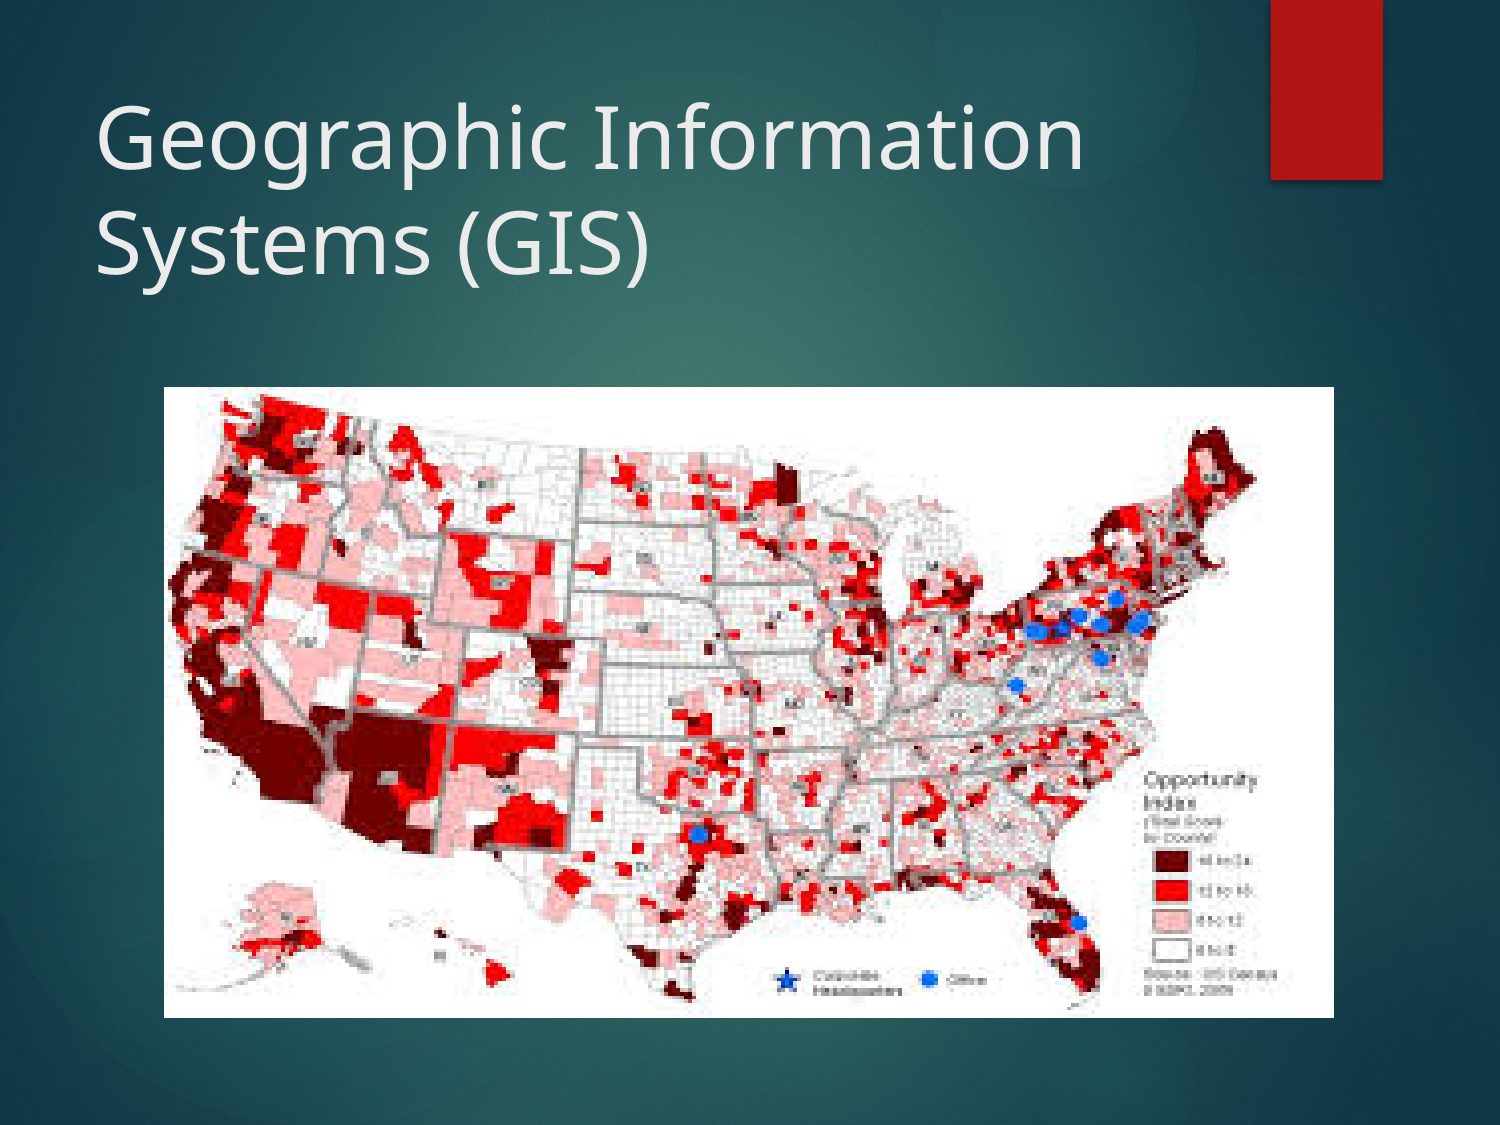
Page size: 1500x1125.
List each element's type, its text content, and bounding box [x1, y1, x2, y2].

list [163, 387, 1335, 1018]
title Geographic Information Systems (GIS) [79, 74, 1237, 304]
